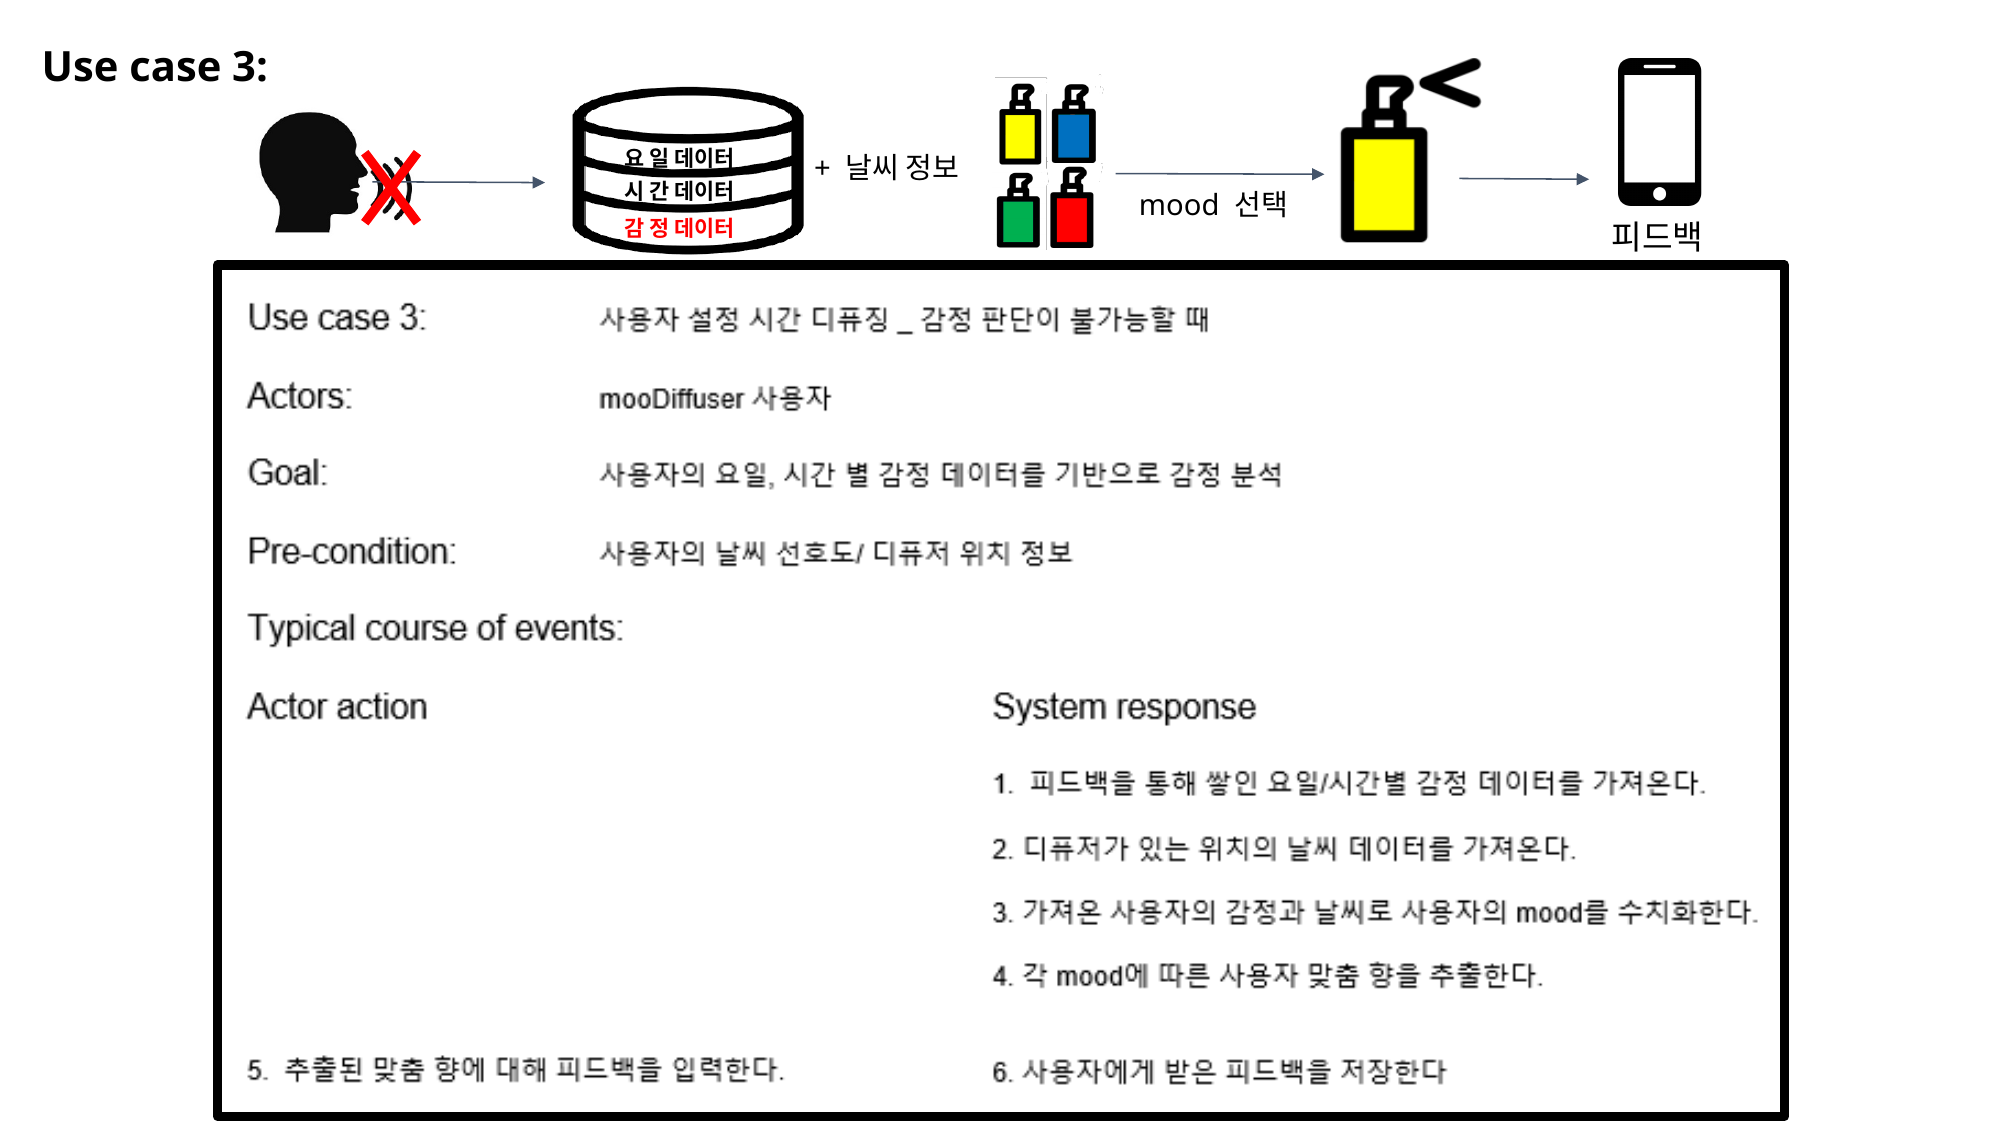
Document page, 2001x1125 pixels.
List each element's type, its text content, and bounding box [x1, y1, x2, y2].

text_box mood 선택 [1123, 183, 1311, 229]
picture [992, 73, 1104, 252]
text_box + 날씨 정보 [819, 141, 989, 192]
picture [1588, 58, 1730, 206]
text_box 피드백 [1596, 208, 1803, 264]
picture [1316, 44, 1507, 250]
picture [220, 69, 1780, 1112]
text_box Use case 3: [26, 32, 605, 98]
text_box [559, 81, 815, 257]
